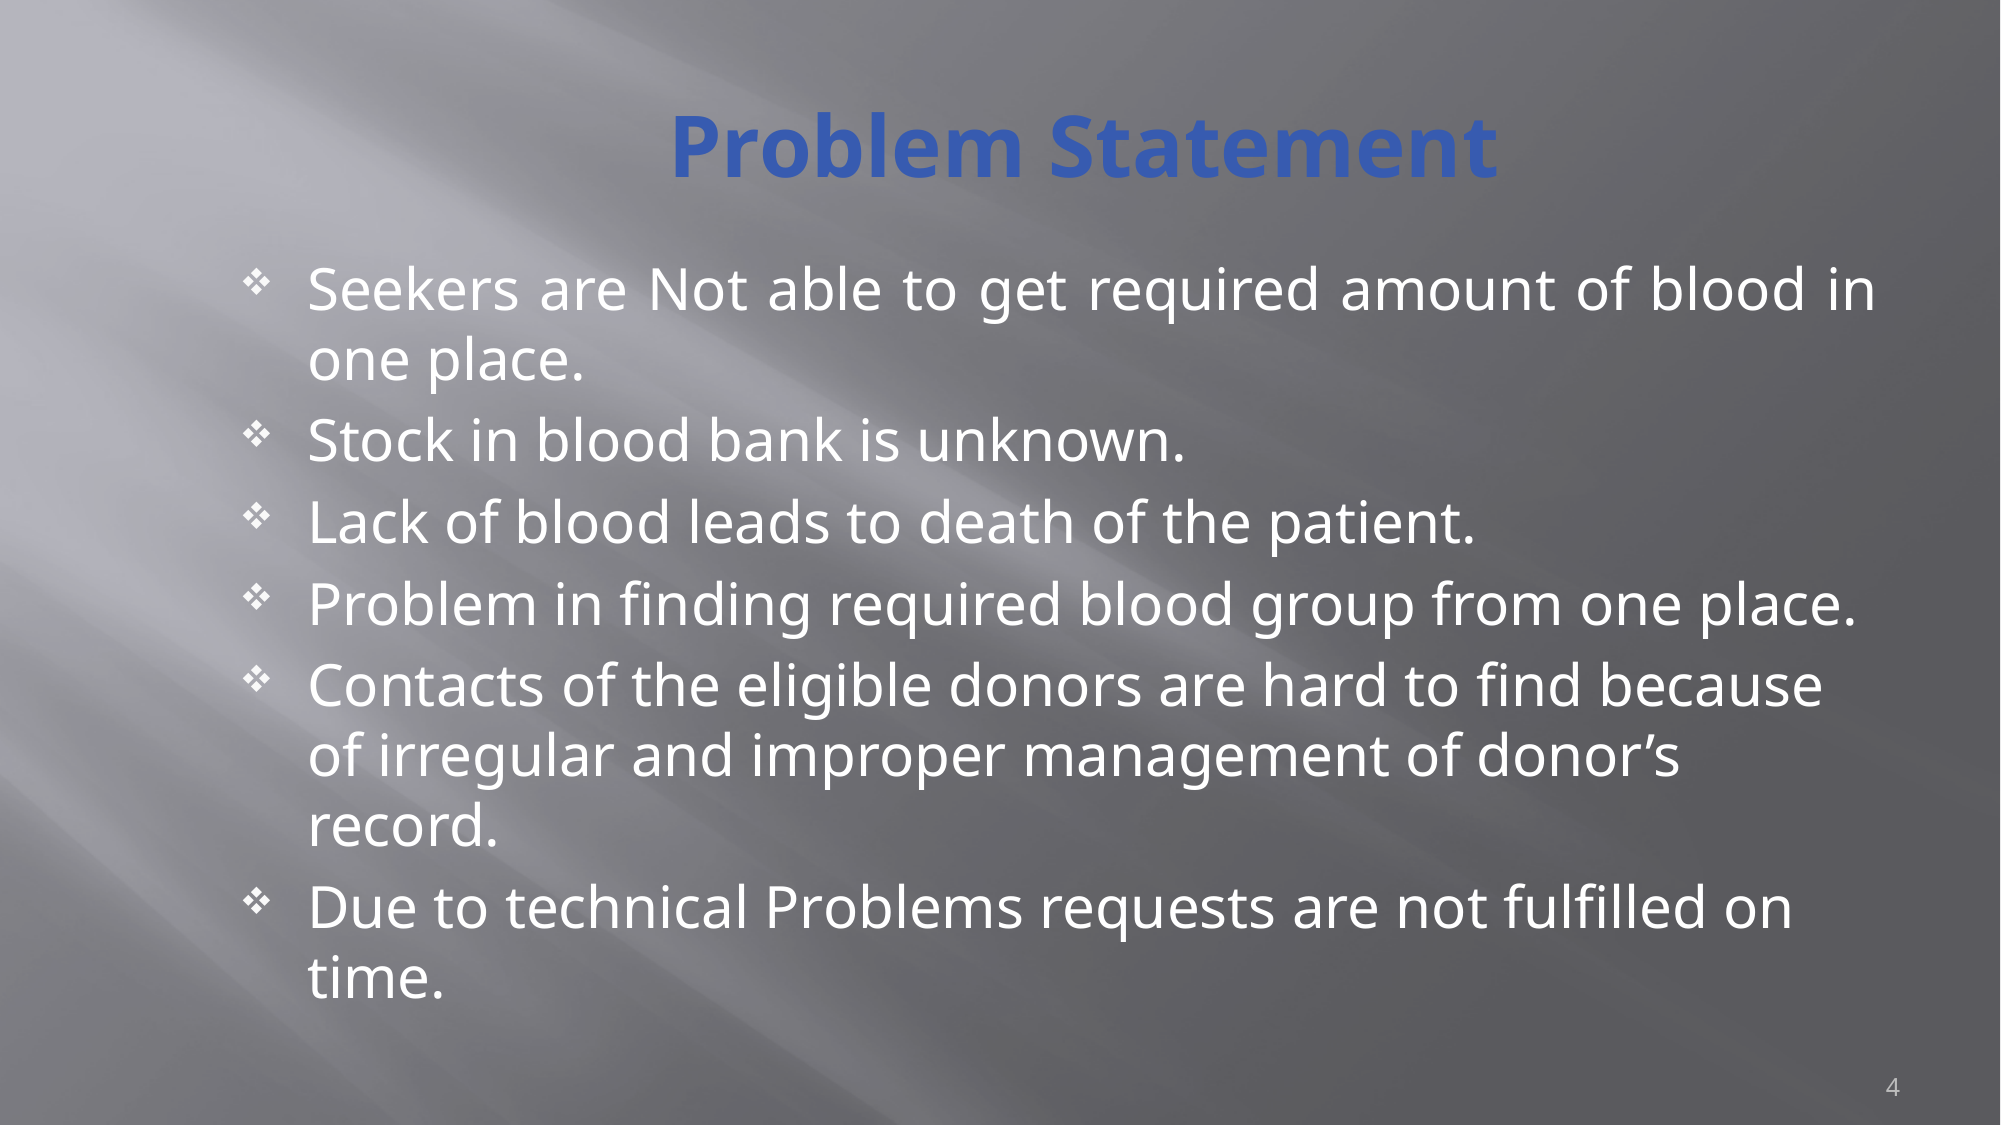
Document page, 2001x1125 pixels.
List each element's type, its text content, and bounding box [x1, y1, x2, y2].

slide_number 4 [1733, 1052, 1900, 1113]
title Problem Statement [262, 0, 1906, 288]
list Seekers are Not able to get required amount of blood in one place. Stock in blood bank is unknown. Lack of blood leads to death of the patient. Problem in finding required blood group from one place. Contacts of the eligible donors are hard to find because of irregular and improper management of donor’s record. Due to technical Problems requests are not fulfilled on time. [202, 244, 1893, 816]
